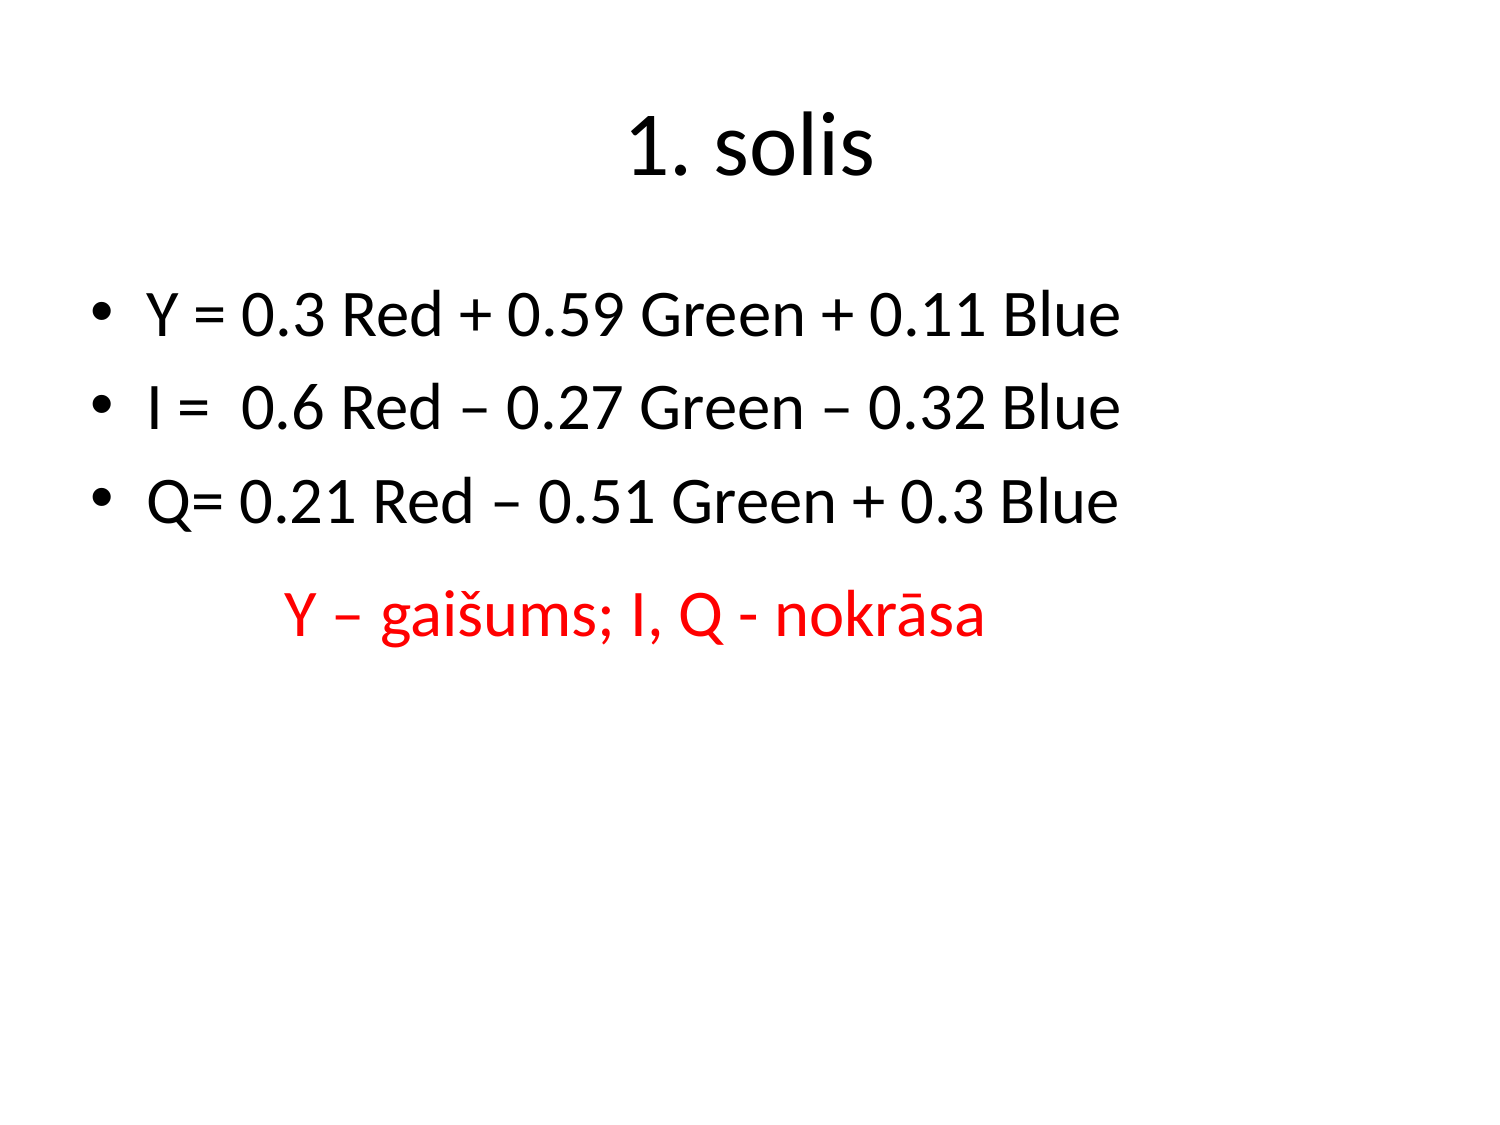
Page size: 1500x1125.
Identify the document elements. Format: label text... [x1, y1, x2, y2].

text_box Y – gaišums; I, Q - nokrāsa [269, 562, 1003, 658]
list Y = 0.3 Red + 0.59 Green + 0.11 Blue I = 0.6 Red – 0.27 Green – 0.32 Blue Q= 0.21 Red – 0.51 Green + 0.3 Blue [75, 262, 1425, 622]
title 1. solis [75, 45, 1425, 233]
